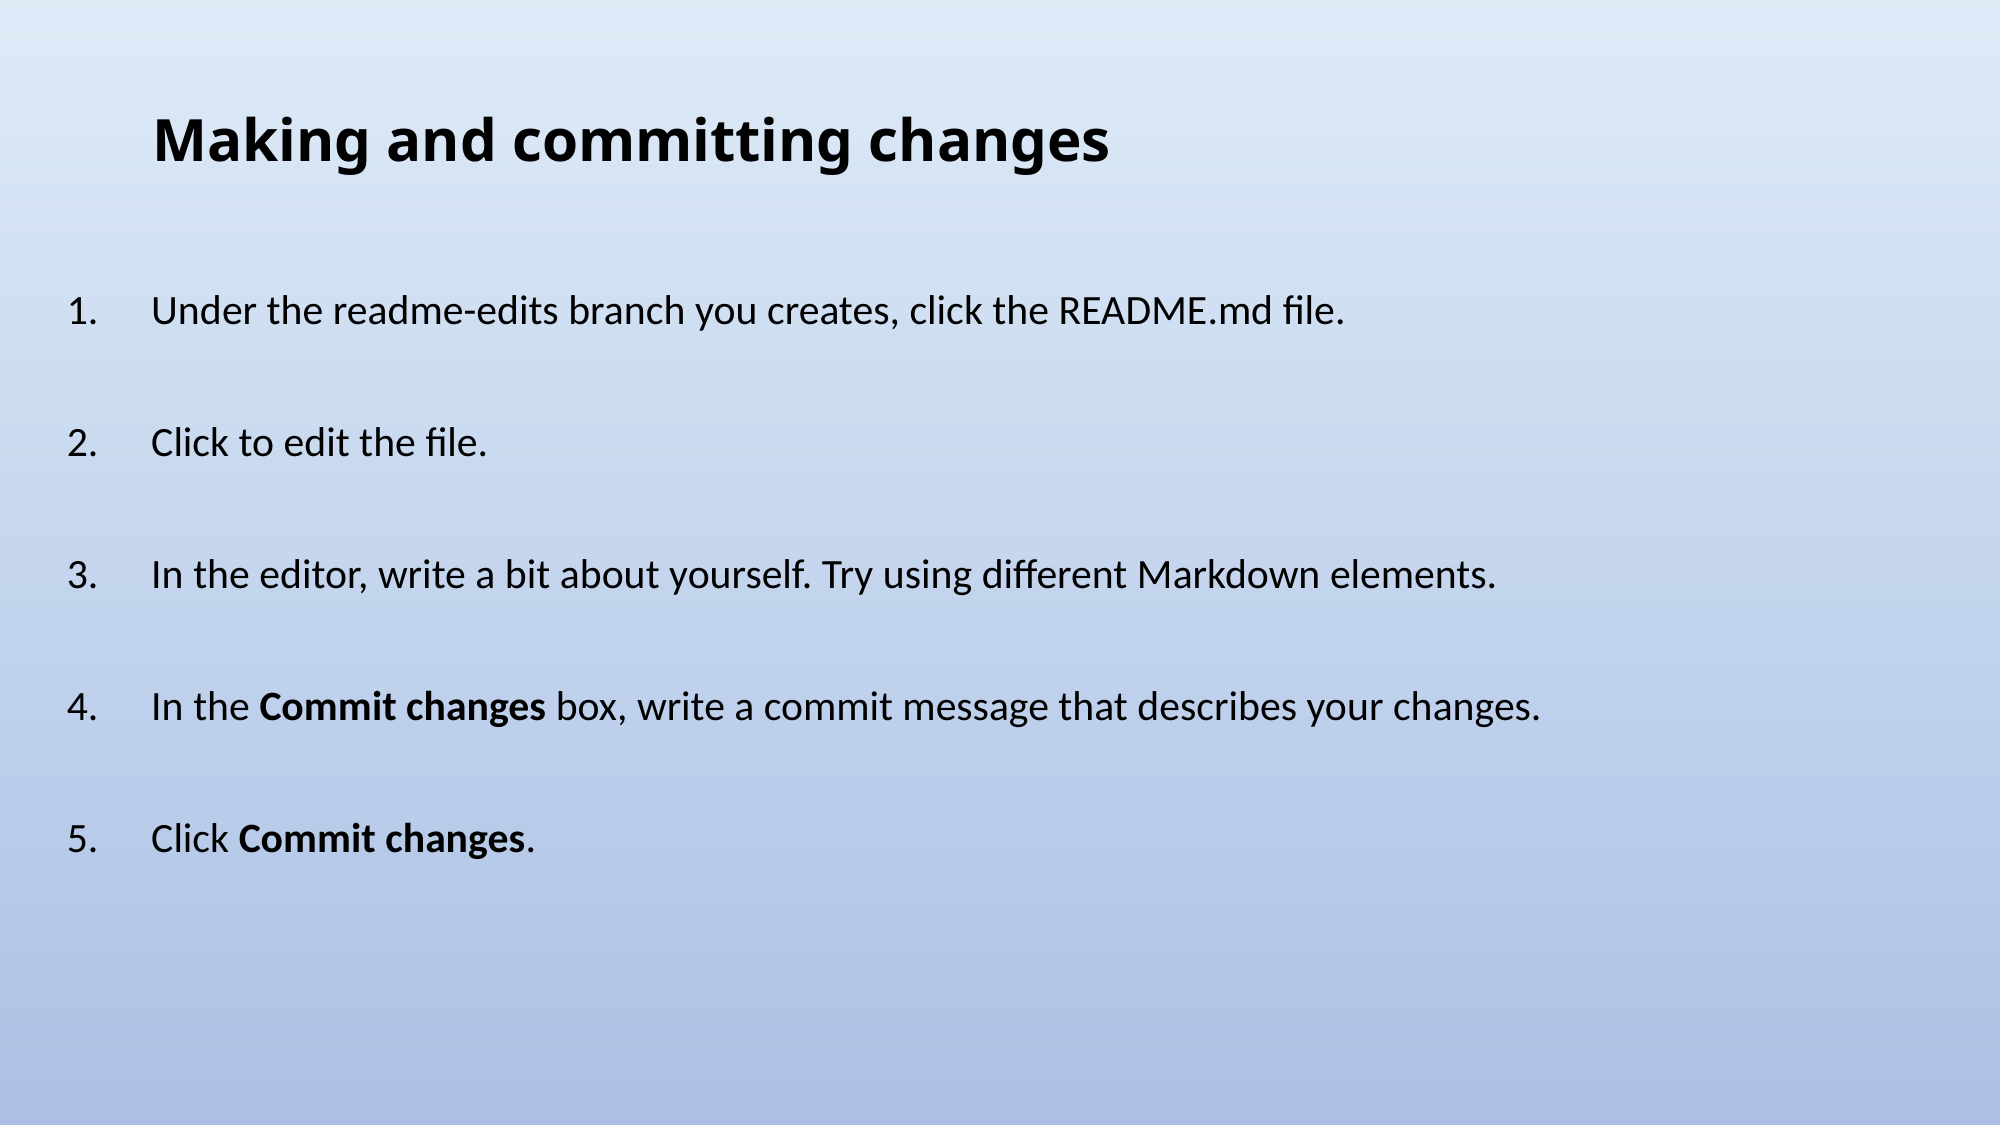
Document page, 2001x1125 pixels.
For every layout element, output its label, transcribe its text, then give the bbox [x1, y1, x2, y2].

title Making and committing changes [137, 33, 1863, 252]
list Under the readme-edits branch you creates, click the README.md file. Click to edit the file. In the editor, write a bit about yourself. Try using different Markdown elements. In the Commit changes box, write a commit message that describes your changes. Click Commit changes. [51, 281, 1956, 1071]
